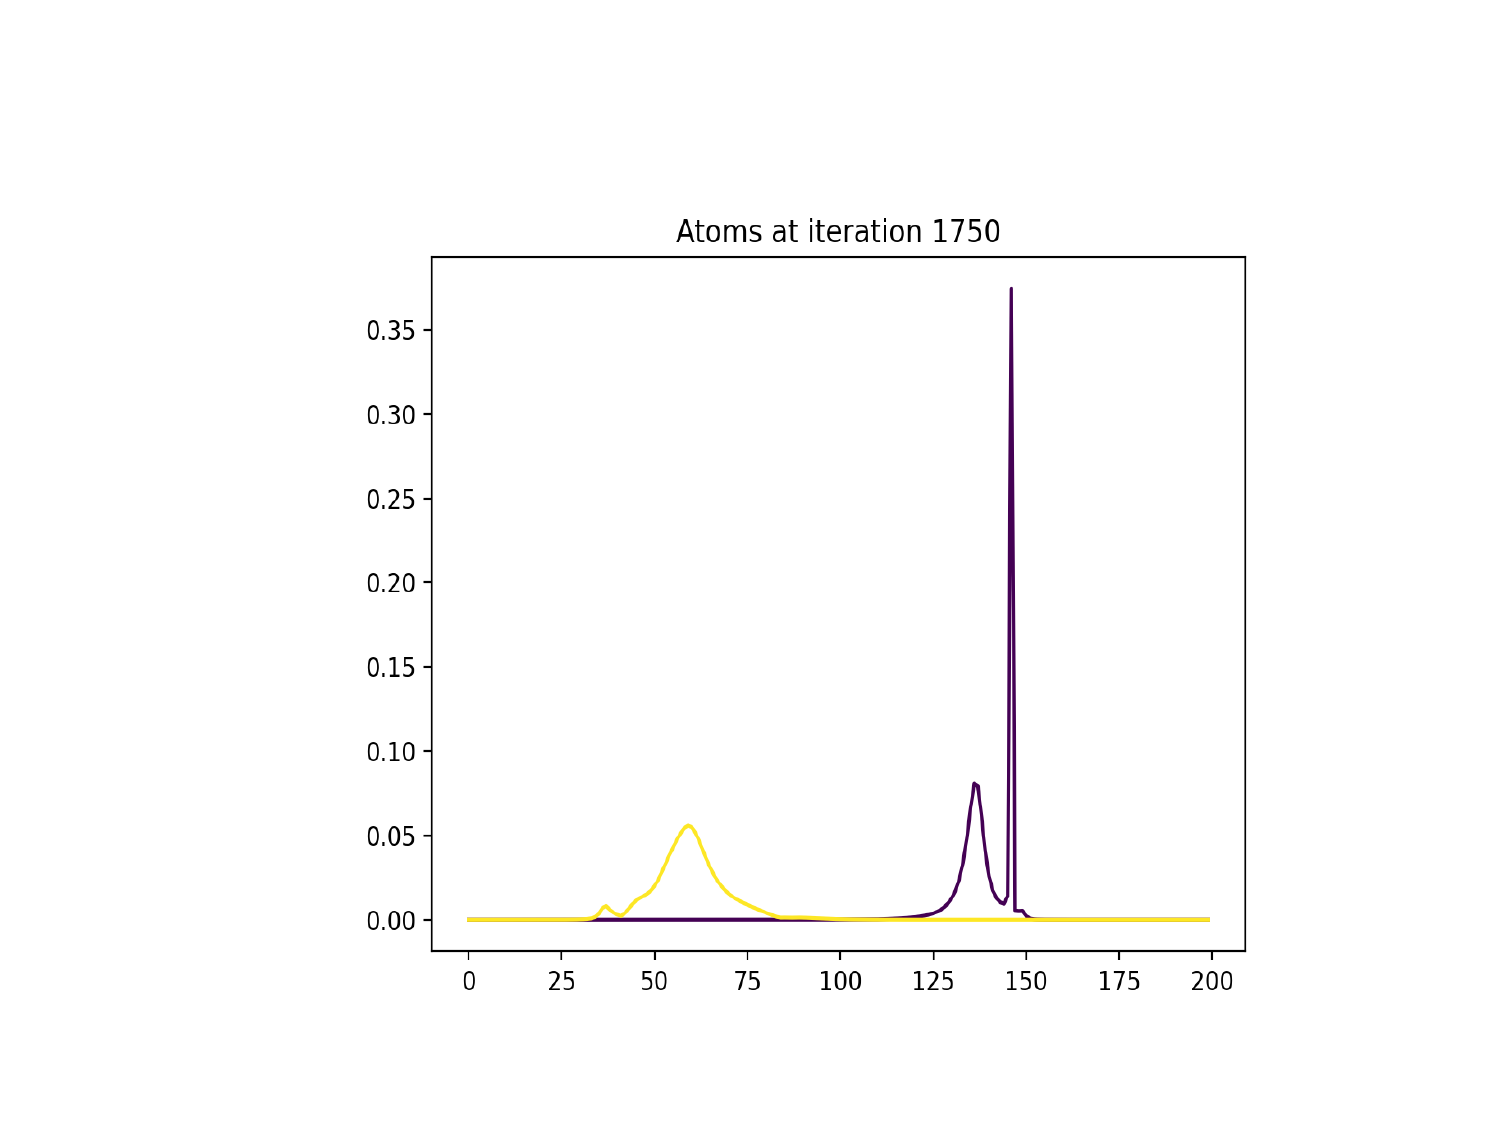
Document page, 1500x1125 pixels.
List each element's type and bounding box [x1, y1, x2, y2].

picture [299, 149, 1351, 1051]
